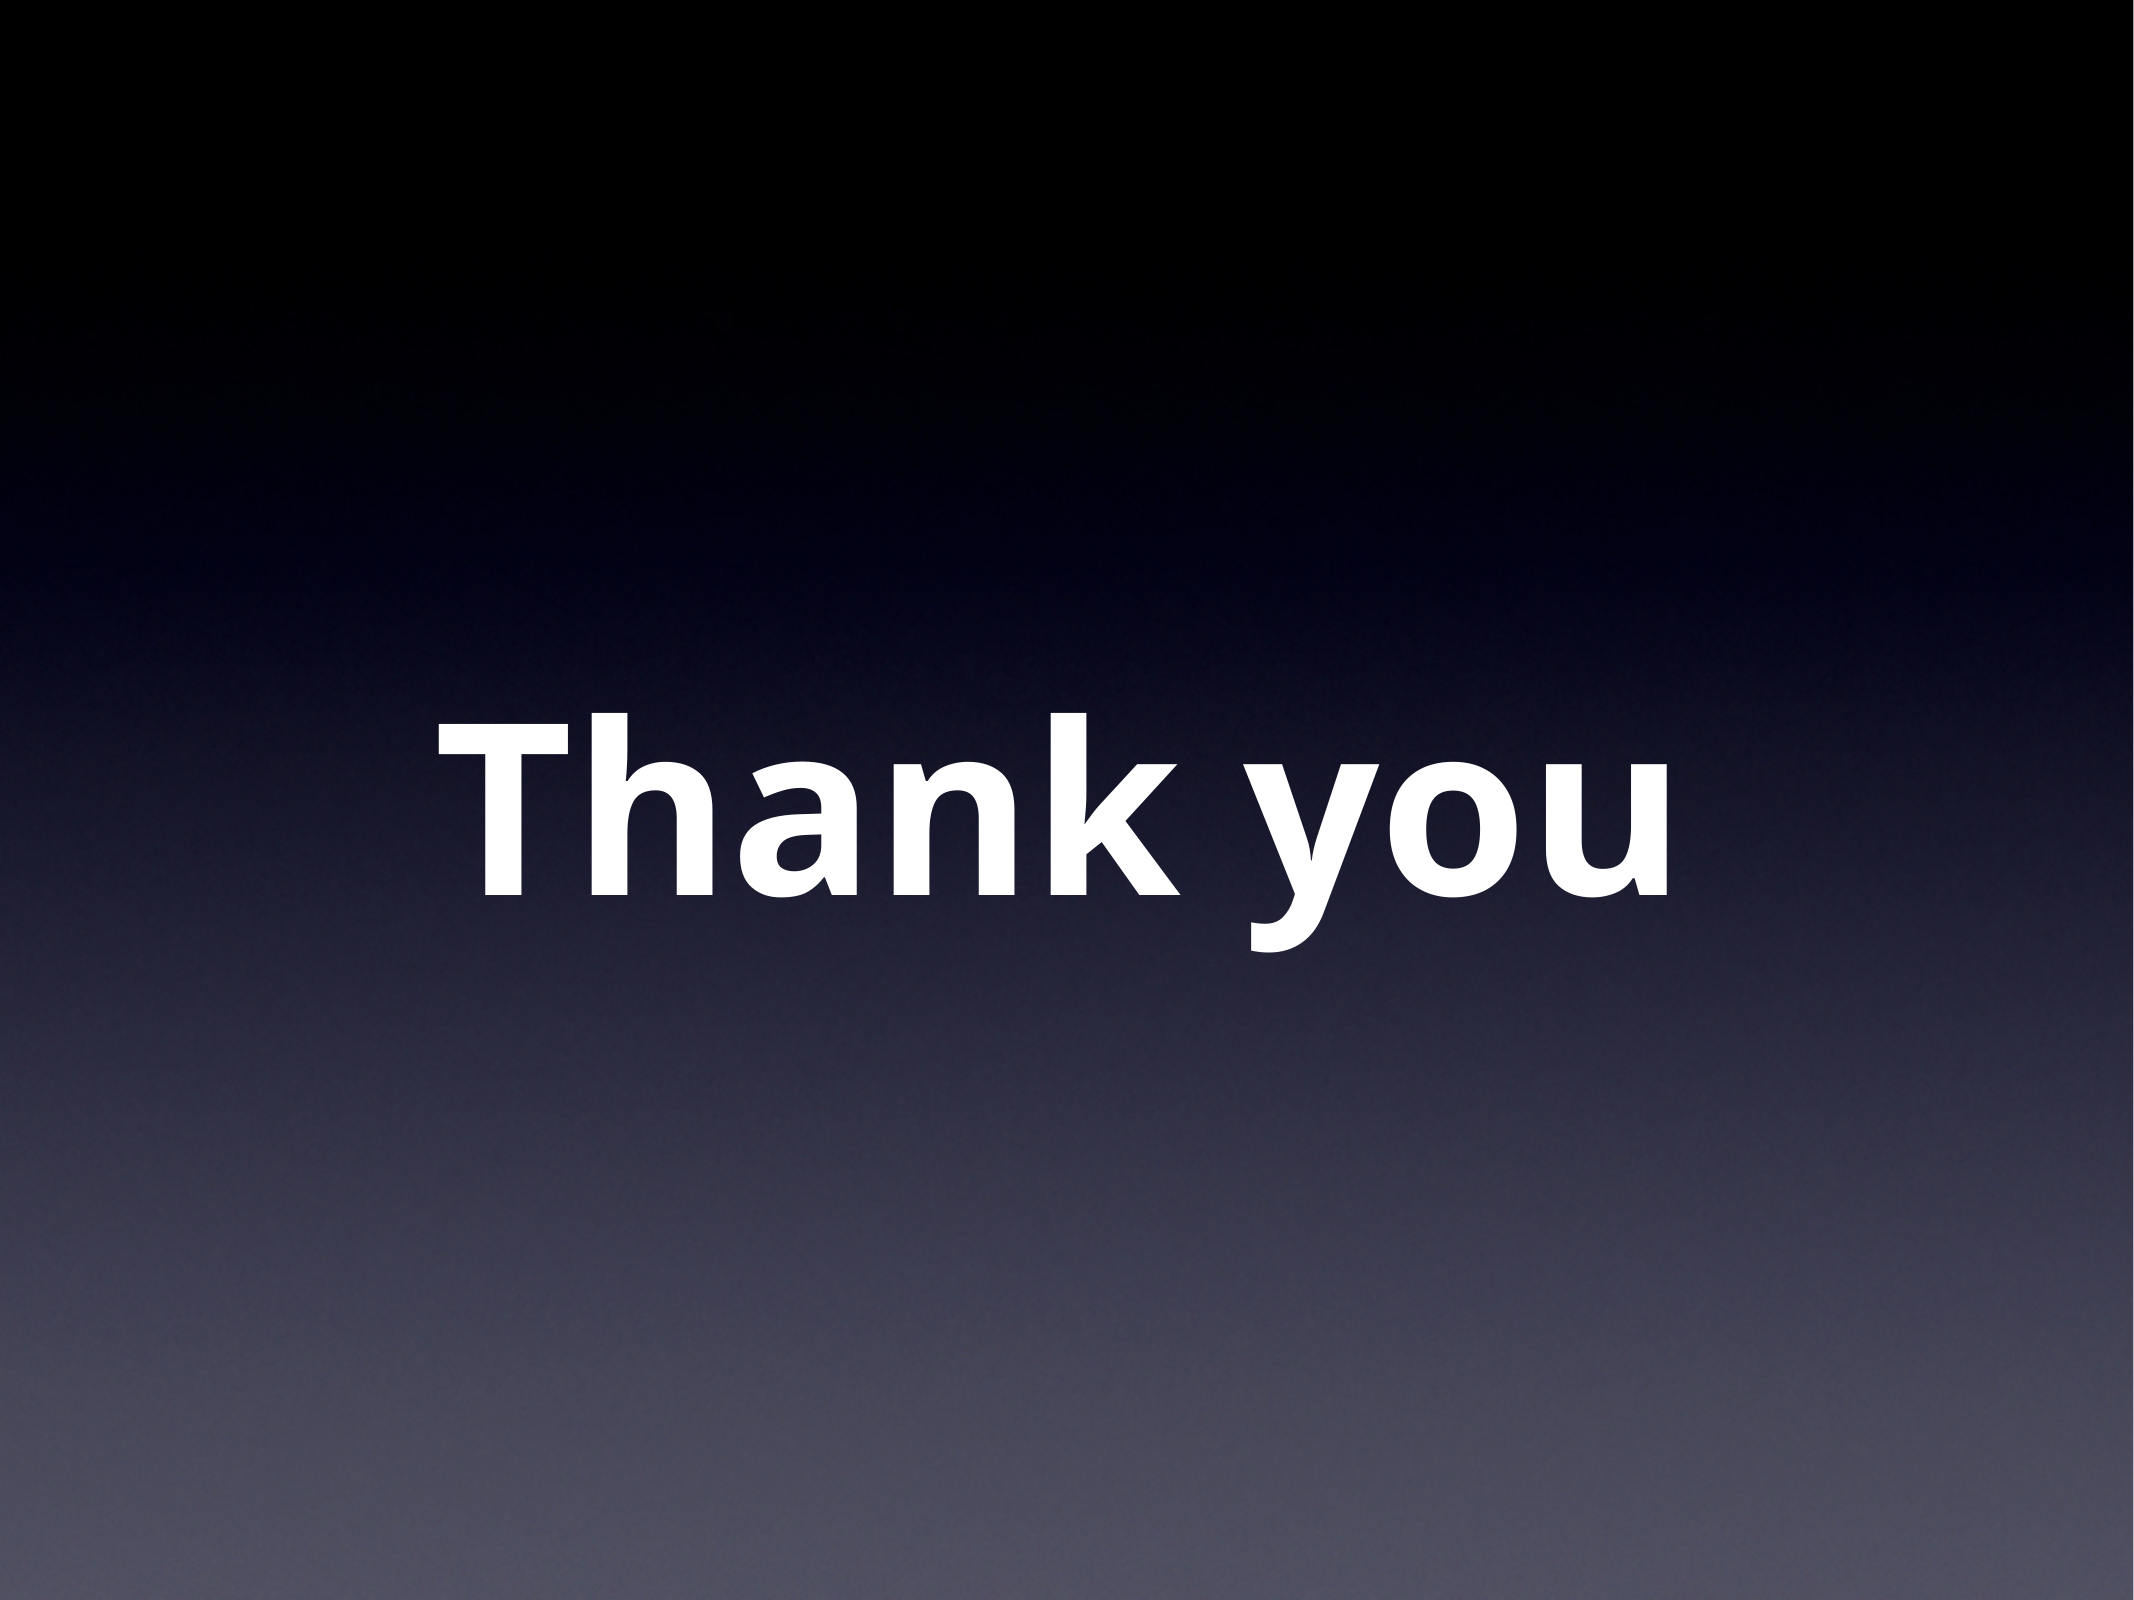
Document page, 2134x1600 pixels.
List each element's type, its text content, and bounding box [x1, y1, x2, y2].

picture [0, 0, 2134, 1600]
list Thank you [187, 207, 1905, 1393]
